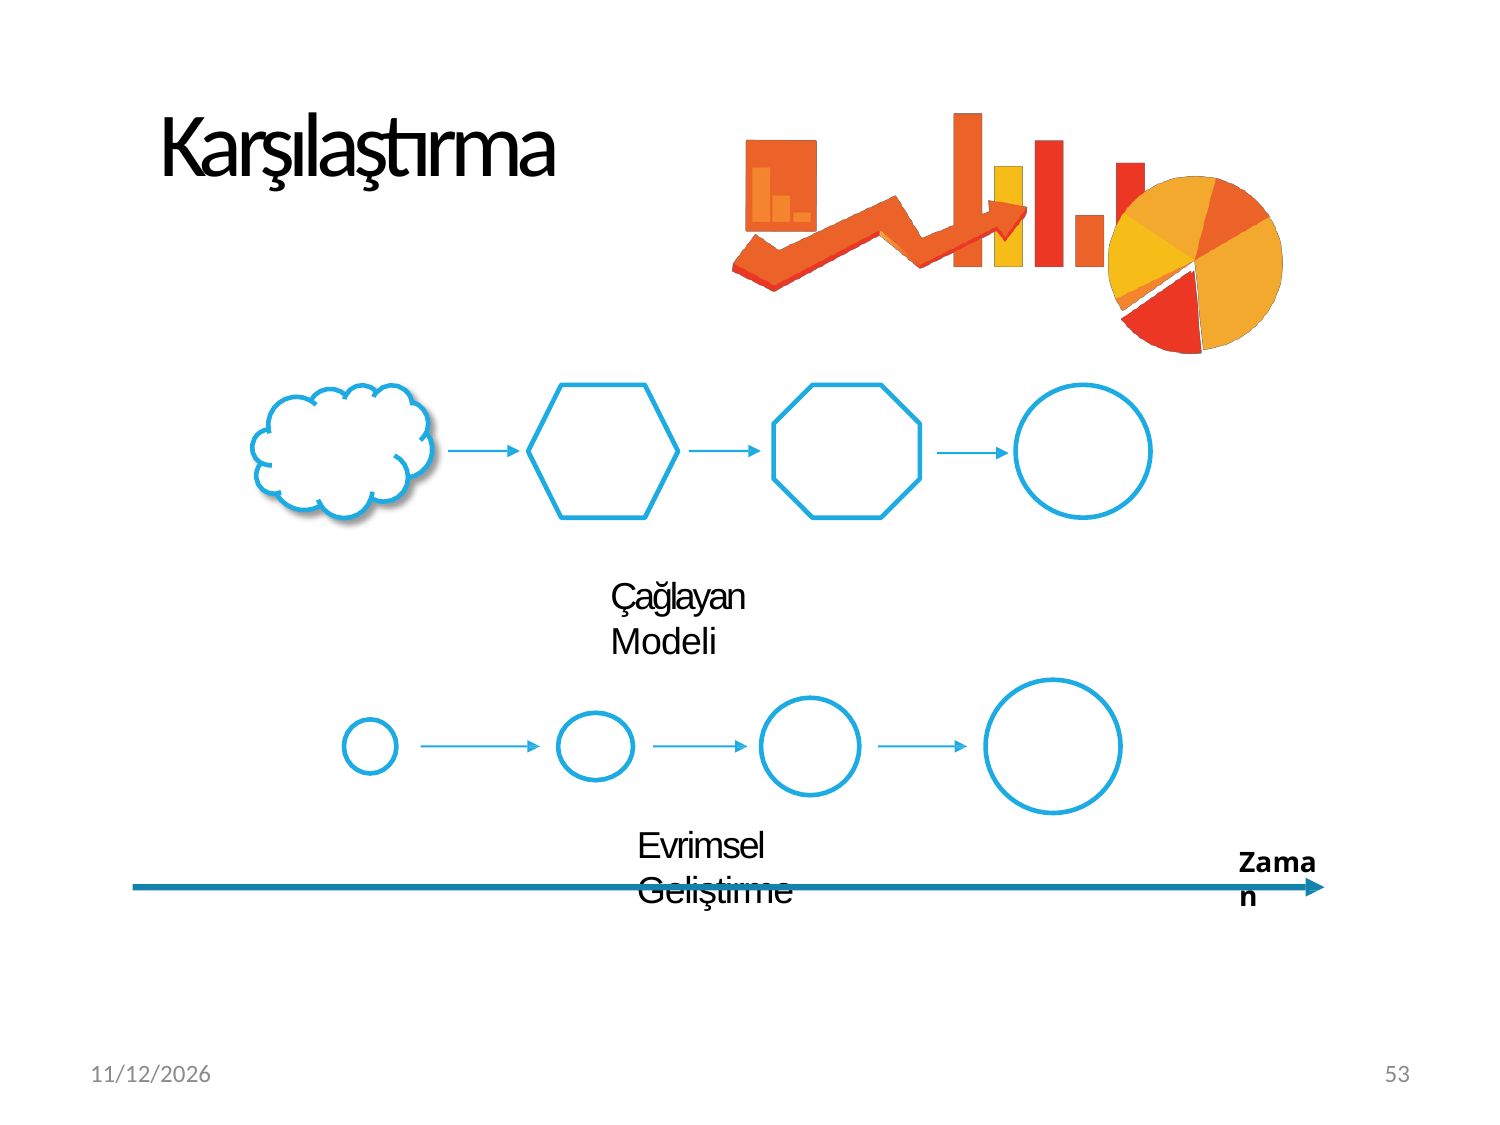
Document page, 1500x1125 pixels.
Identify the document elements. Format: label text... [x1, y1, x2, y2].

text_box [936, 446, 1009, 460]
text_box Evrimsel Geliştirme [634, 818, 933, 884]
text_box [252, 385, 433, 519]
text_box [1015, 384, 1151, 518]
text_box Çağlayan Modeli [608, 569, 864, 662]
text_box [878, 740, 968, 753]
text_box [420, 740, 540, 753]
text_box [985, 679, 1121, 814]
text_box [343, 719, 397, 774]
text_box [394, 455, 409, 478]
text_box [688, 444, 761, 458]
text_box [773, 384, 920, 518]
text_box [717, 81, 1299, 370]
text_box [132, 884, 1237, 891]
title Karşılaştırma [75, 43, 1425, 234]
text_box [653, 740, 748, 753]
text_box Zaman [1237, 842, 1322, 912]
text_box [448, 444, 520, 458]
text_box [558, 712, 634, 781]
text_box [245, 378, 448, 534]
text_box [761, 697, 860, 796]
slide_number 53 [1074, 1042, 1425, 1103]
text_box [528, 384, 679, 518]
text_box Evrimsel Geliştirme [634, 891, 933, 911]
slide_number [75, 1042, 425, 1103]
